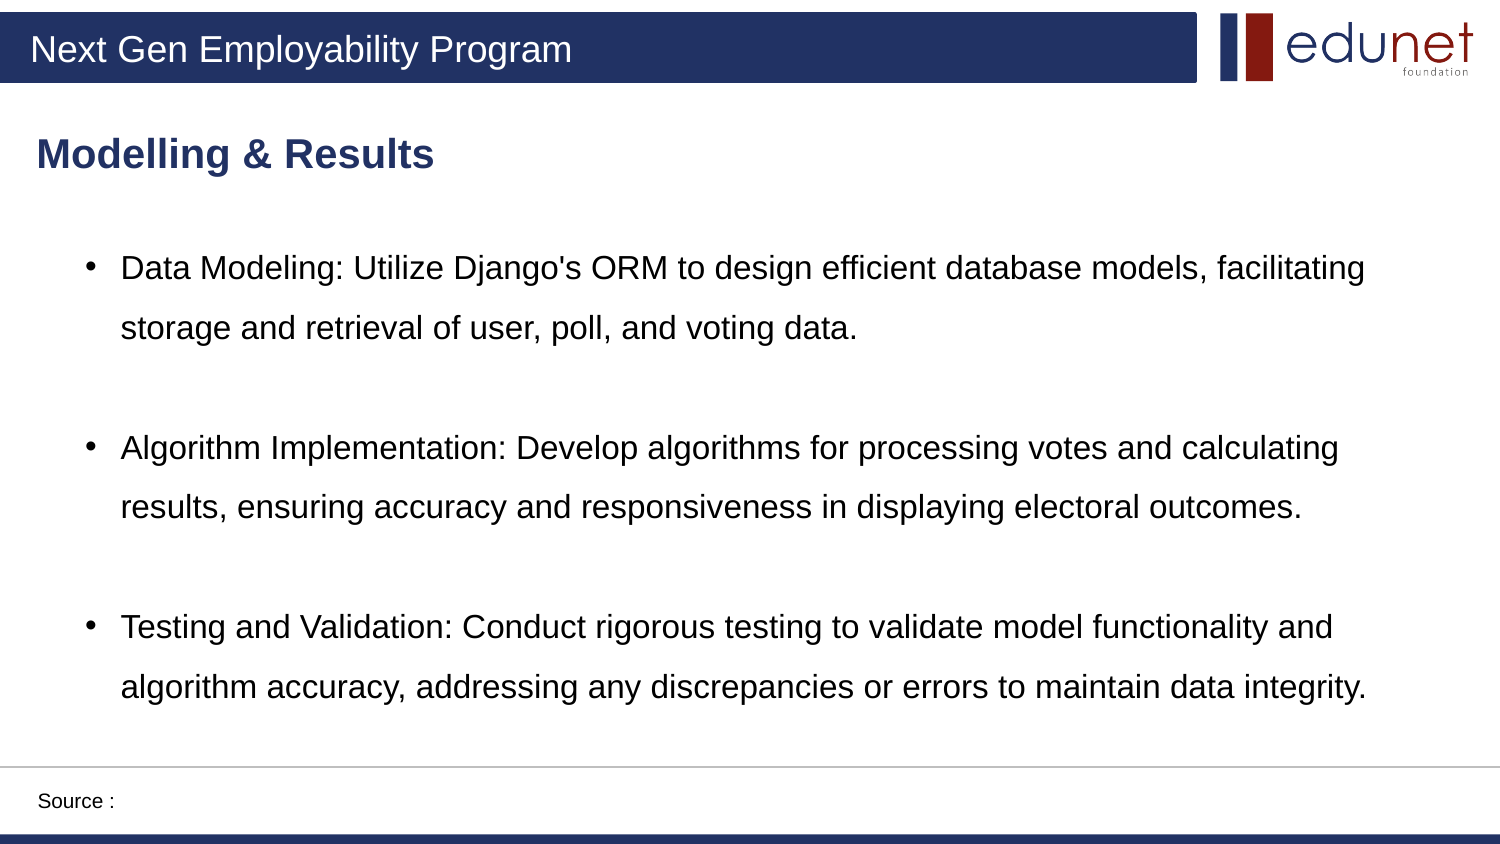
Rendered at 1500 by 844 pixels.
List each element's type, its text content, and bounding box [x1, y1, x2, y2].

title Modelling & Results [21, 111, 504, 165]
text_box Source : [22, 776, 139, 826]
picture [1279, 14, 1482, 83]
text_box Data Modeling: Utilize Django's ORM to design efficient database models, facilitating storage and retrieval of user, poll, and voting data. Algorithm Implementation: Develop algorithms for processing votes and calculating results, ensuring accuracy and responsiveness in displaying electoral outcomes. Testing and Validation: Conduct rigorous testing to validate model functionality and algorithm accuracy, addressing any discrepancies or errors to maintain data integrity. [70, 218, 1453, 766]
